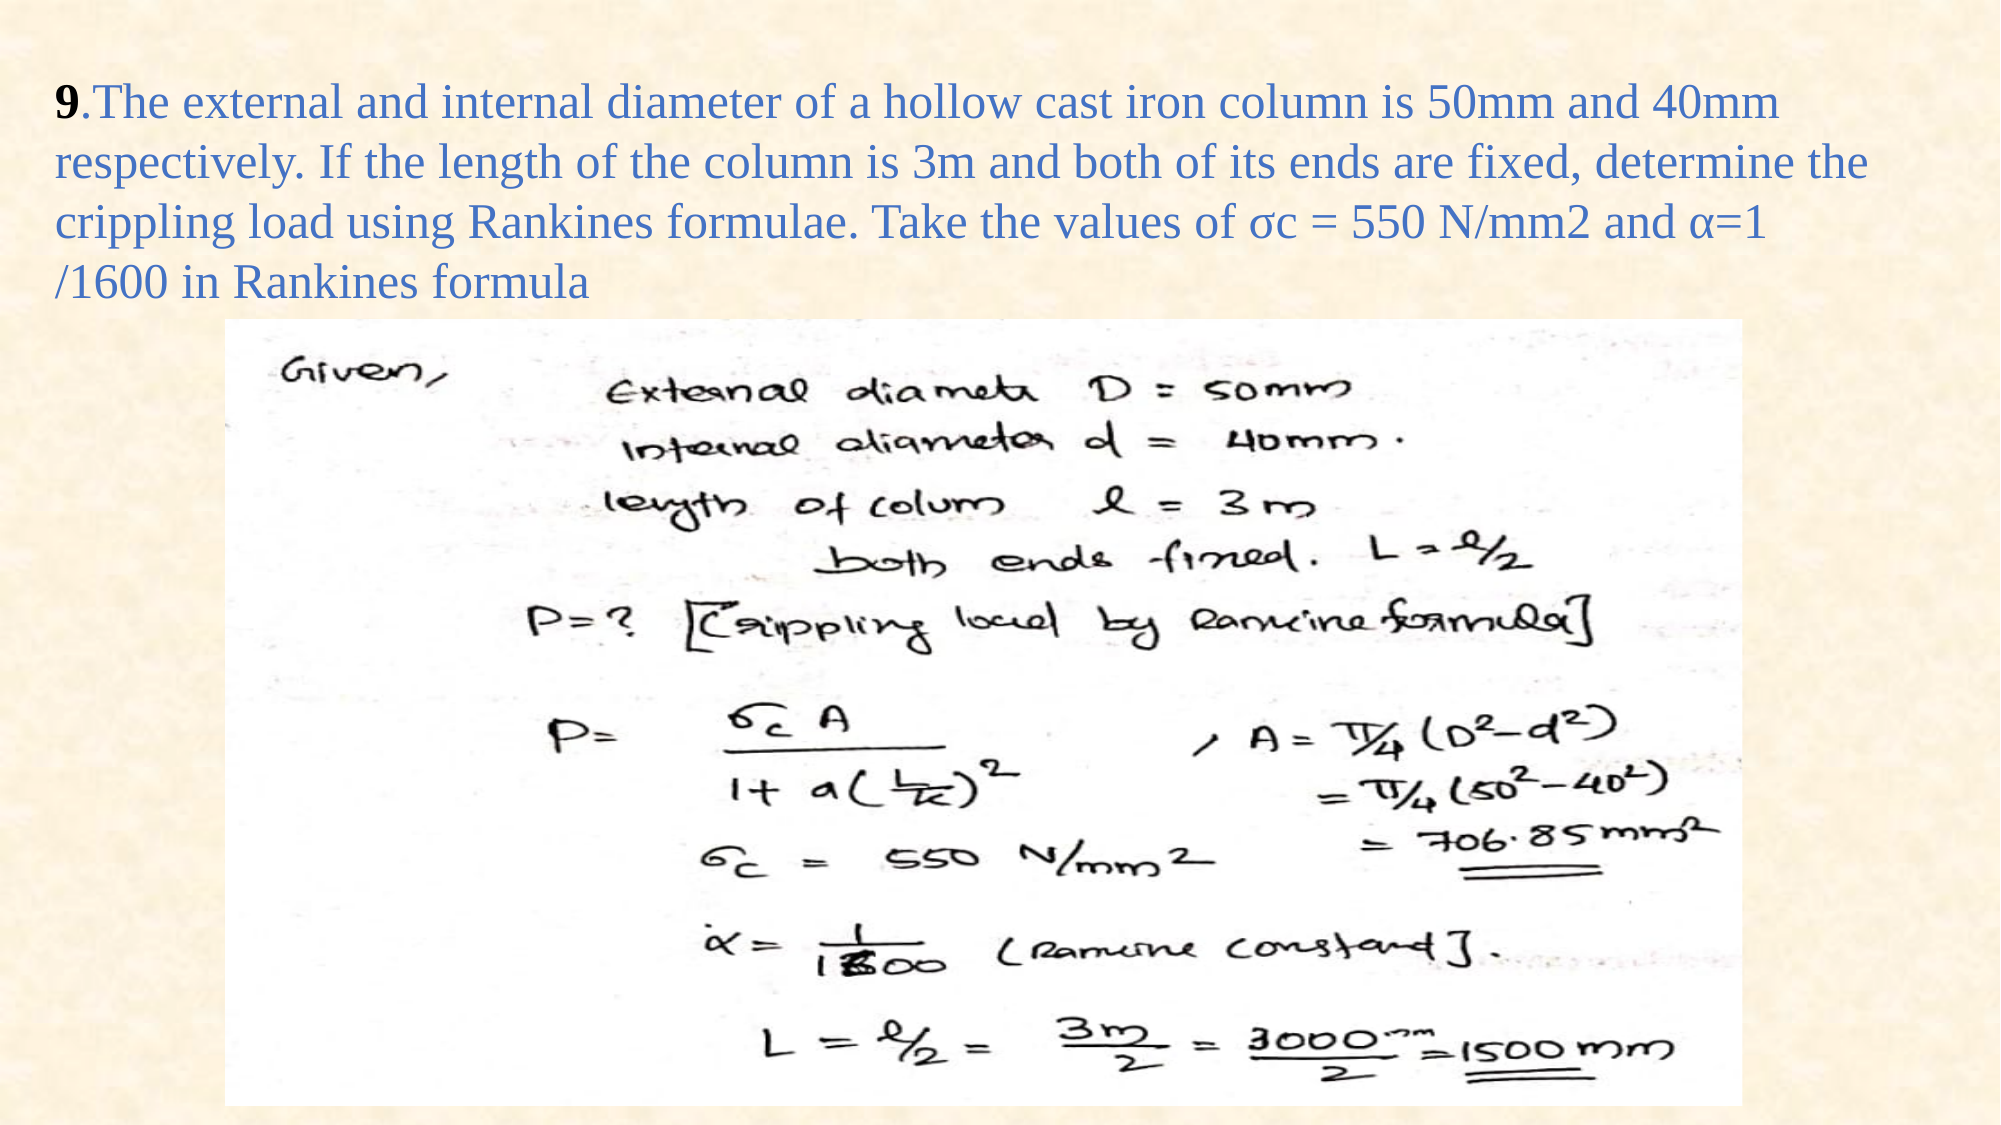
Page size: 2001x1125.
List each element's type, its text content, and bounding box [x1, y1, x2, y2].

picture [224, 319, 1743, 1106]
text_box 9.The external and internal diameter of a hollow cast iron column is 50mm and 40mm respectively. If the length of the column is 3m and both of its ends are fixed, determine the crippling load using Rankines formulae. Take the values of σc = 550 N/mm2 and α=1 /1600 in Rankines formula [40, 61, 1910, 316]
